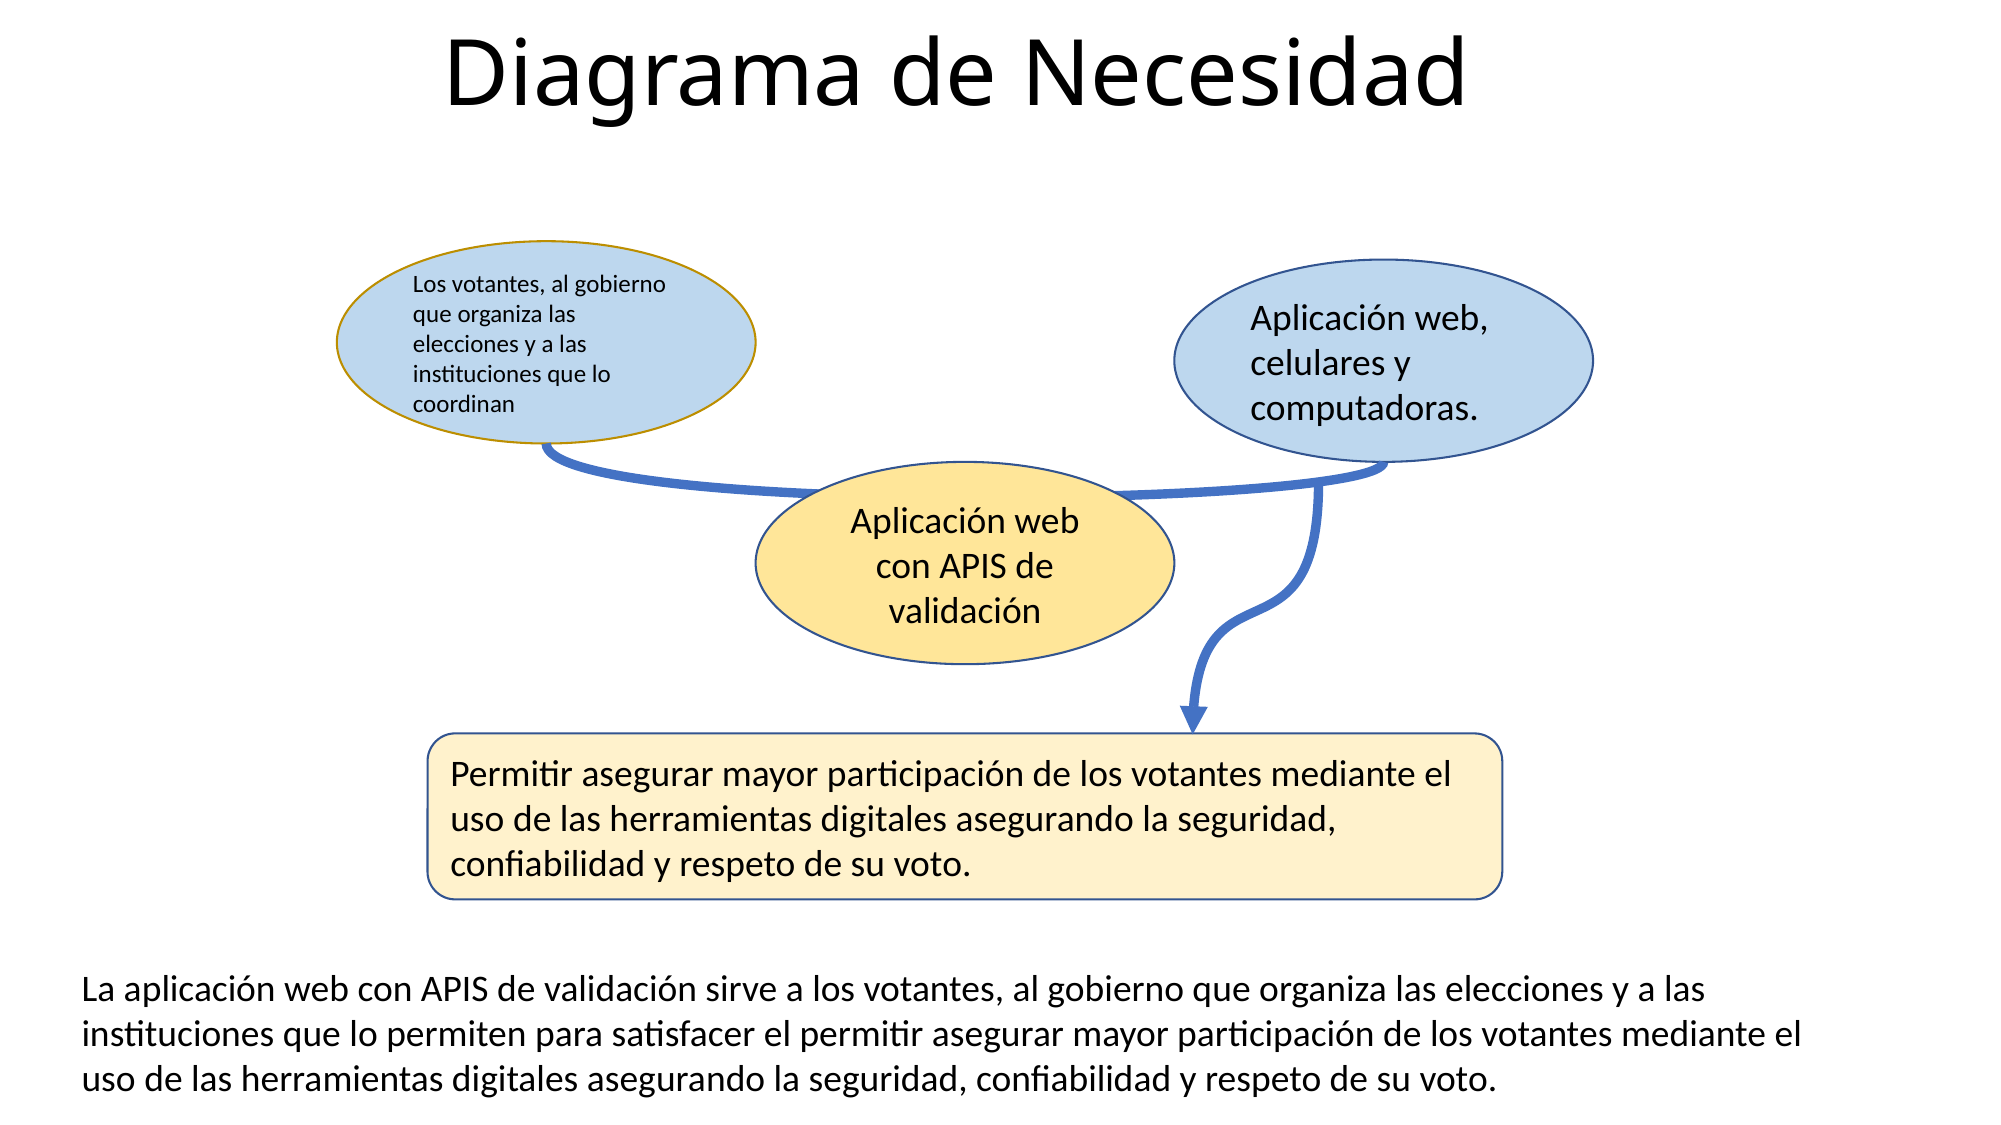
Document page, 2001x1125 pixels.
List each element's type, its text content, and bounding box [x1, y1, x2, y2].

title Diagrama de Necesidad [427, 0, 2000, 185]
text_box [955, 33, 975, 872]
text_box Los votantes, al gobierno que organiza las elecciones y a las instituciones que lo coordinan [335, 240, 757, 445]
text_box La aplicación web con APIS de validación sirve a los votantes, al gobierno que organiza las elecciones y a las instituciones que lo permiten para satisfacer el permitir asegurar mayor participación de los votantes mediante el uso de las herramientas digitales asegurando la seguridad, confiabilidad y respeto de su voto. [66, 956, 1879, 1125]
text_box Aplicación web, celulares y computadoras. [1173, 258, 1595, 463]
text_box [1128, 544, 1383, 671]
text_box Aplicación web con APIS de validación [754, 460, 955, 666]
text_box Permitir asegurar mayor participación de los votantes mediante el uso de las herramientas digitales asegurando la seguridad, confiabilidad y respeto de su voto. [426, 732, 1504, 901]
text_box Aplicación web con APIS de validación [975, 460, 1172, 666]
